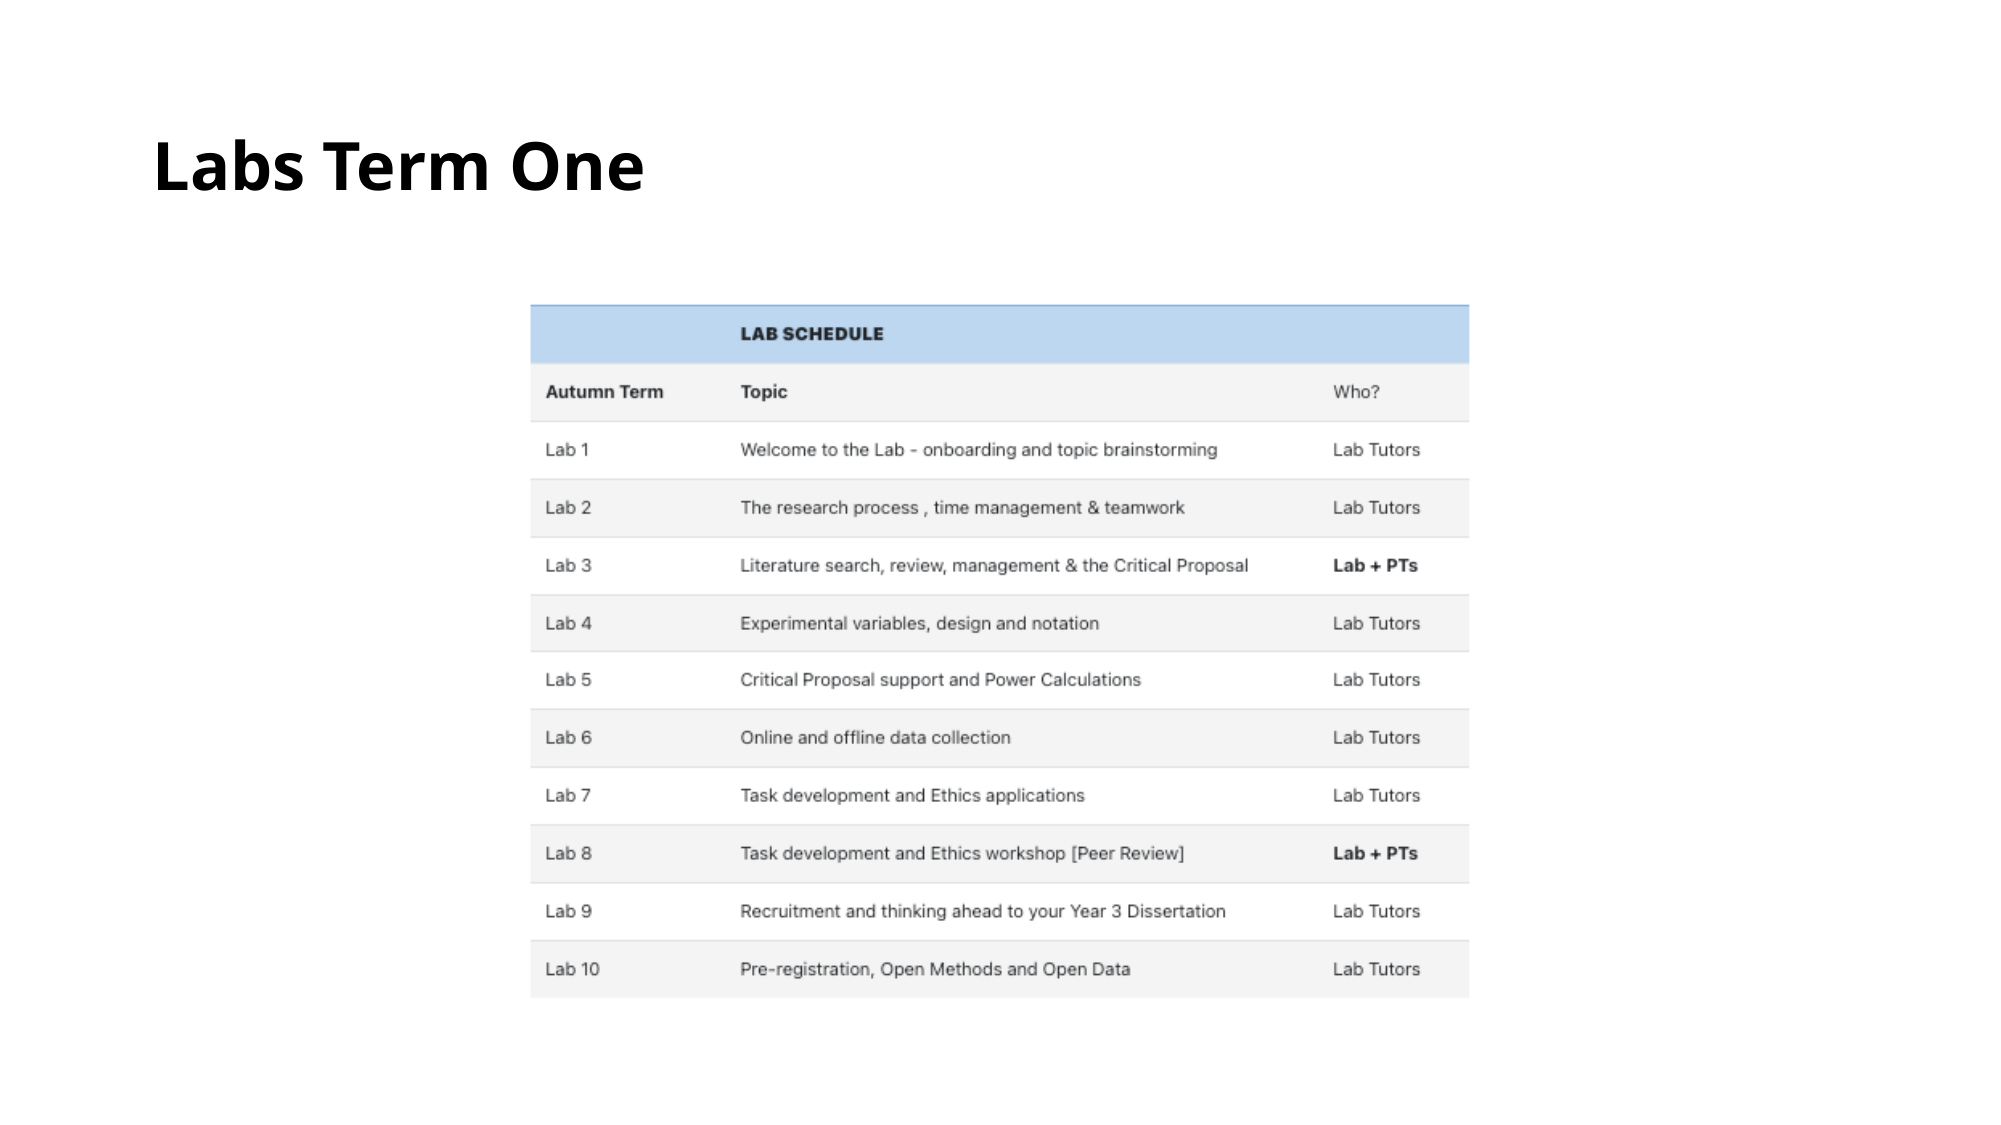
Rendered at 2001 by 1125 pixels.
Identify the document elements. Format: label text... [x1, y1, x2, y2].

picture [518, 297, 1484, 1011]
title Labs Term One [137, 59, 1779, 278]
